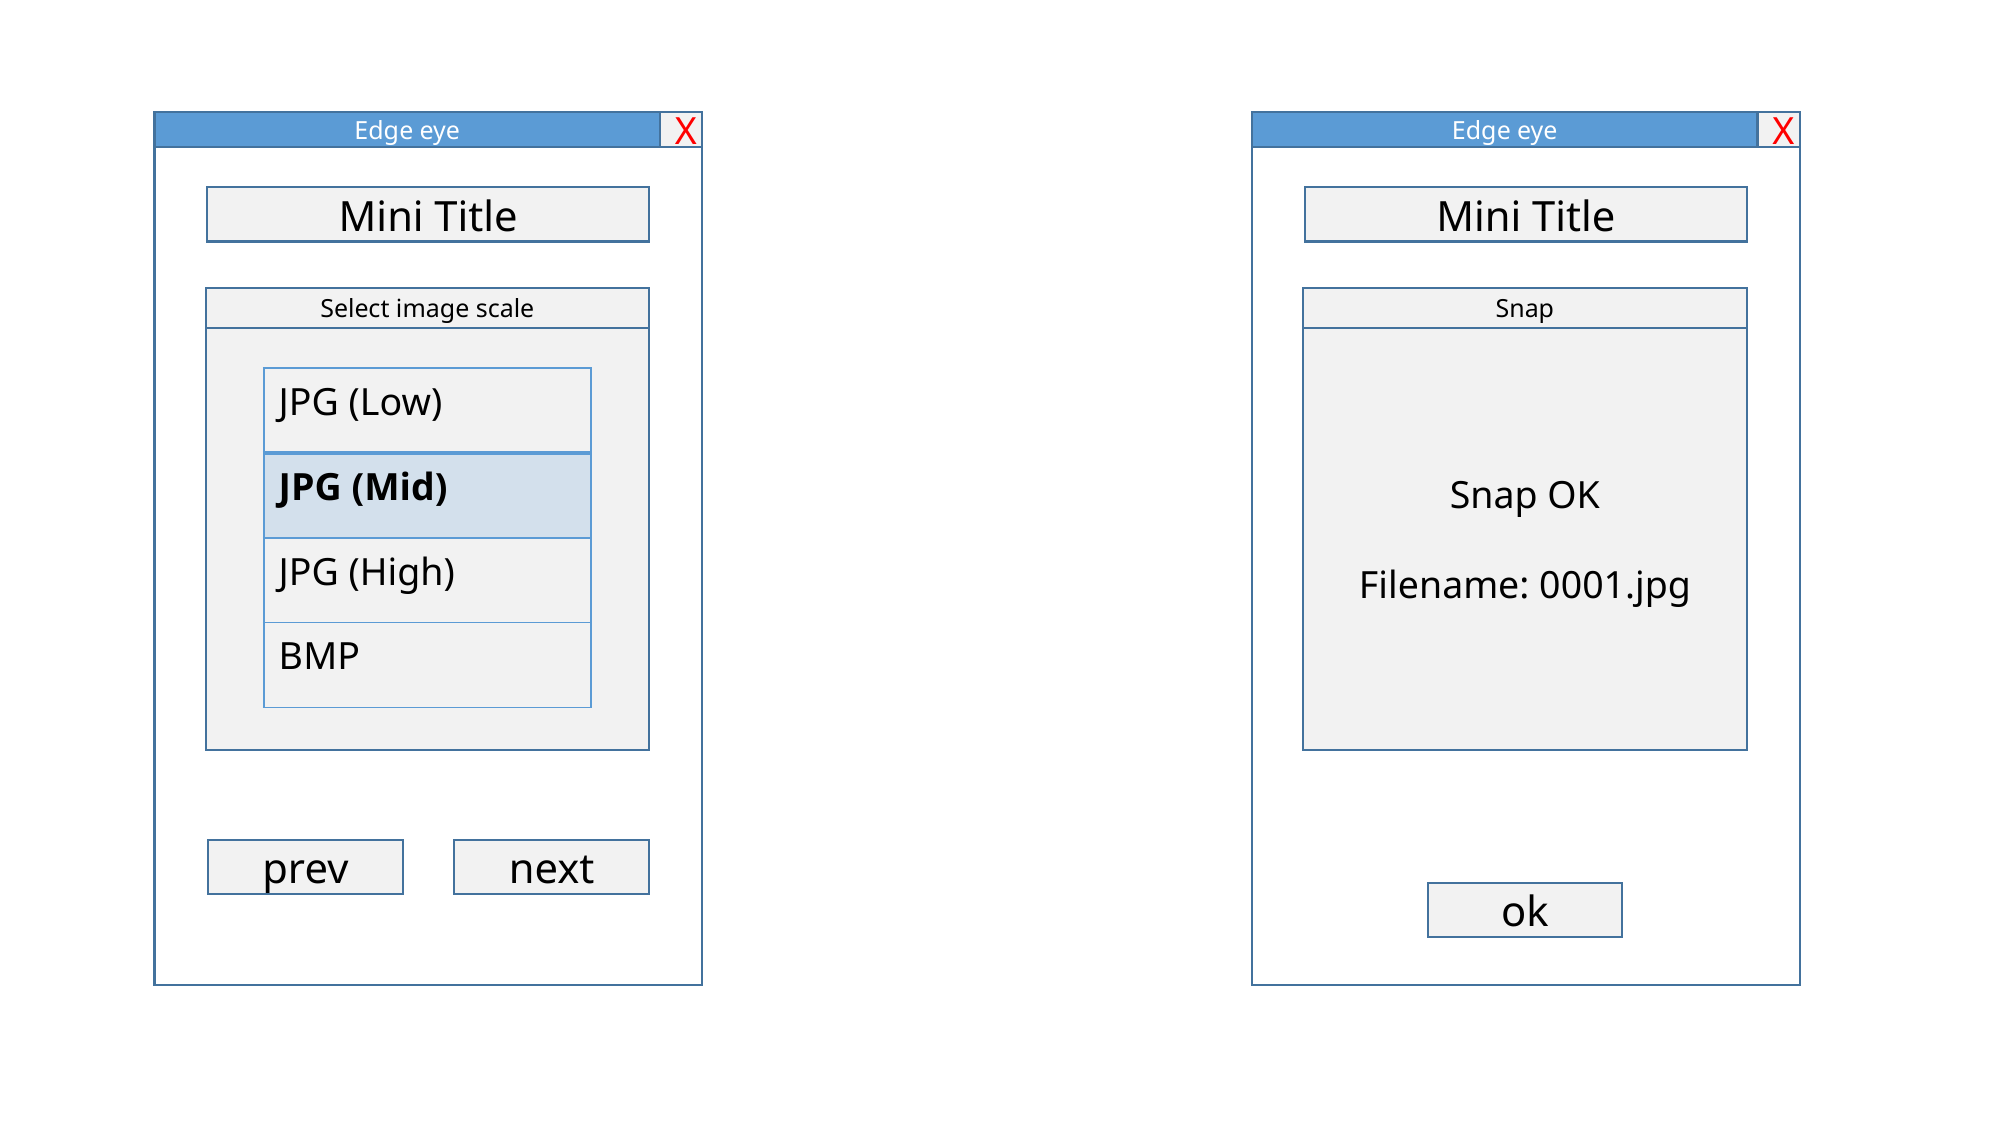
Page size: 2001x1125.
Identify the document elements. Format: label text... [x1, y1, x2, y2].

text_box Mini Title [1304, 186, 1748, 243]
text_box X [1759, 111, 1801, 148]
text_box Edge eye [153, 111, 661, 148]
text_box next [453, 839, 650, 895]
table_header JPG (Low) [265, 369, 590, 451]
text_box [153, 148, 703, 986]
text_box [205, 329, 650, 751]
text_box X [661, 111, 703, 148]
text_box Snap OK Filename: 0001.jpg [1302, 329, 1748, 751]
text_box Mini Title [206, 186, 650, 243]
table_cell JPG (Mid) [265, 455, 590, 537]
text_box ok [1427, 882, 1623, 938]
text_box [1251, 148, 1801, 986]
text_box Select image scale [205, 287, 650, 329]
text_box Snap [1302, 287, 1748, 329]
table_cell BMP [265, 623, 590, 707]
text_box Edge eye [1251, 111, 1759, 148]
table_cell JPG (High) [265, 539, 590, 622]
text_box prev [207, 839, 404, 895]
